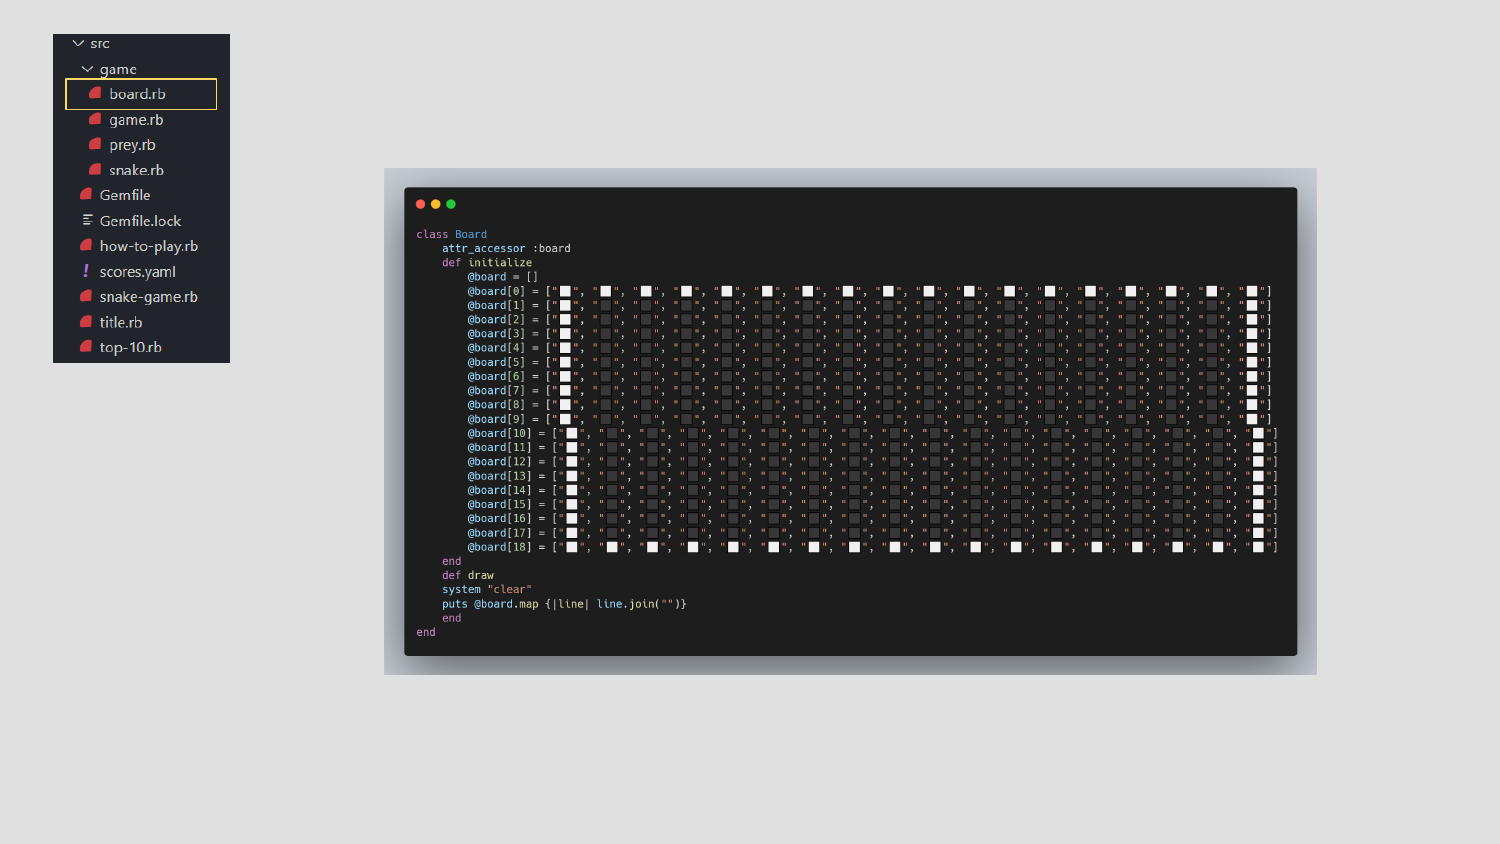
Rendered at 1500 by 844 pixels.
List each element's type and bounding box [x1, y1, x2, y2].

picture [52, 34, 230, 363]
picture [383, 168, 1317, 676]
